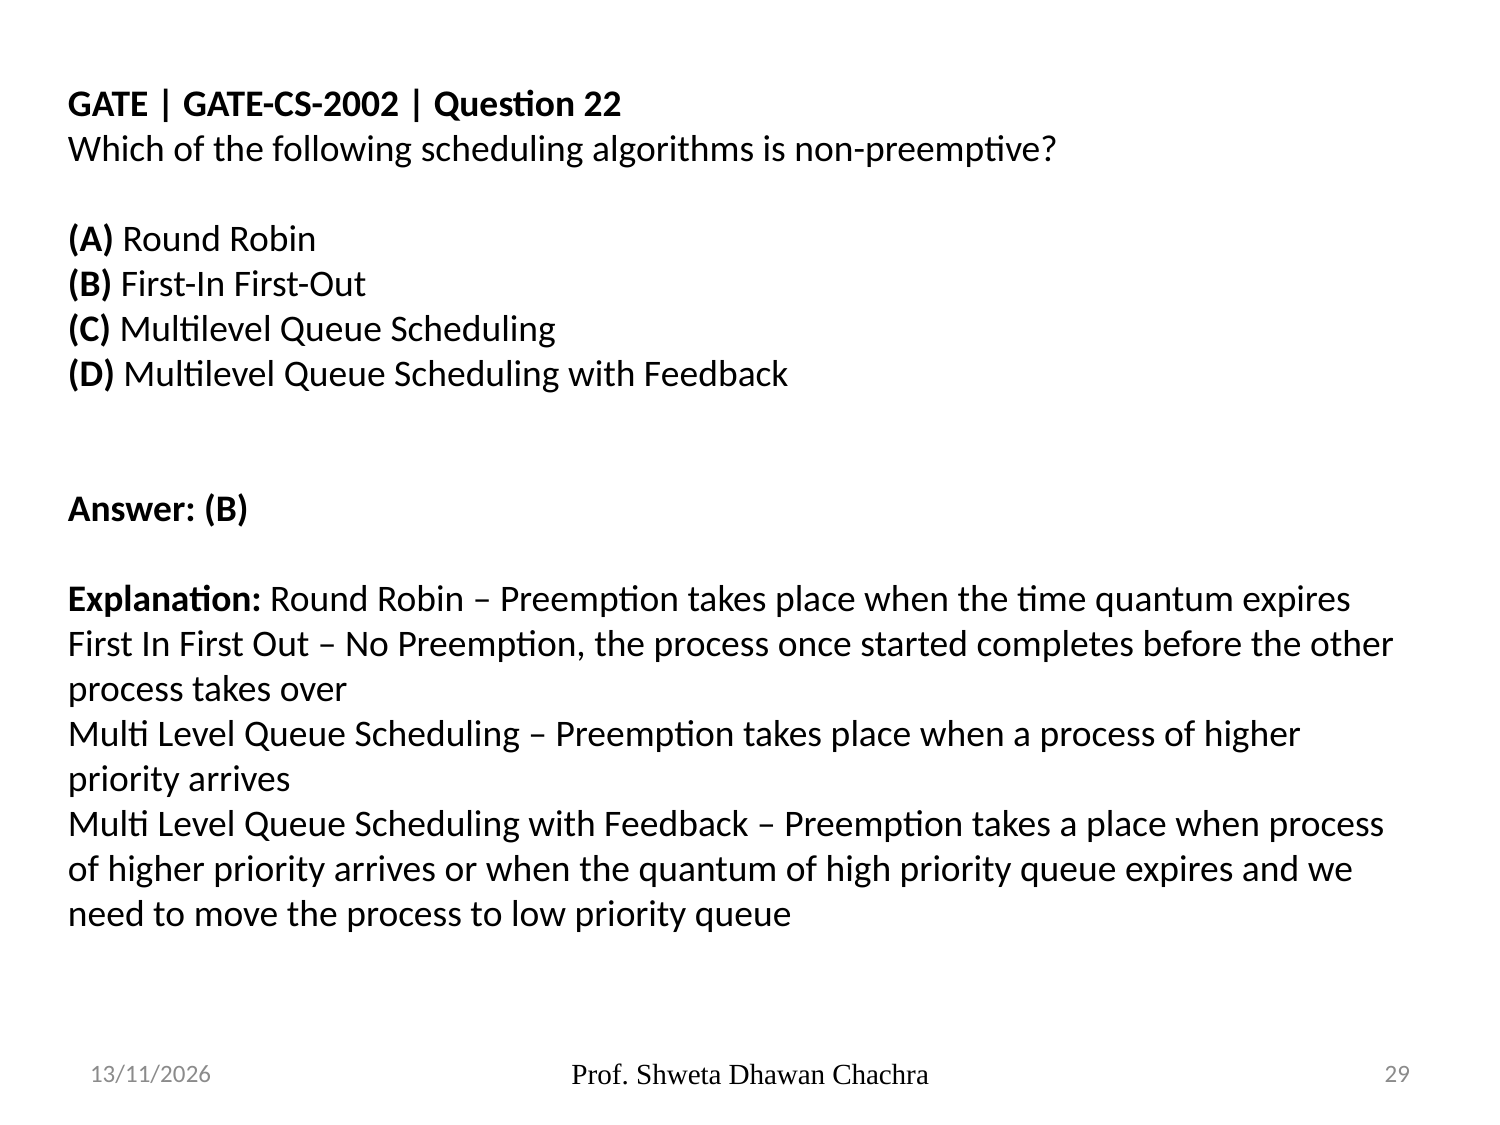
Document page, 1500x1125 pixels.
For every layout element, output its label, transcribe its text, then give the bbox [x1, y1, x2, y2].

text_box GATE | GATE-CS-2002 | Question 22 Which of the following scheduling algorithms is non-preemptive? (A) Round Robin (B) First-In First-Out (C) Multilevel Queue Scheduling (D) Multilevel Queue Scheduling with Feedback Answer: (B) Explanation: Round Robin – Preemption takes place when the time quantum expires First In First Out – No Preemption, the process once started completes before the other process takes over Multi Level Queue Scheduling – Preemption takes place when a process of higher priority arrives Multi Level Queue Scheduling with Feedback – Preemption takes a place when process of higher priority arrives or when the quantum of high priority queue expires and we need to move the process to low priority queue [53, 71, 1424, 942]
slide_number 29 [1074, 1042, 1425, 1103]
footer Prof. Shweta Dhawan Chachra [512, 1042, 988, 1103]
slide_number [75, 1042, 425, 1103]
